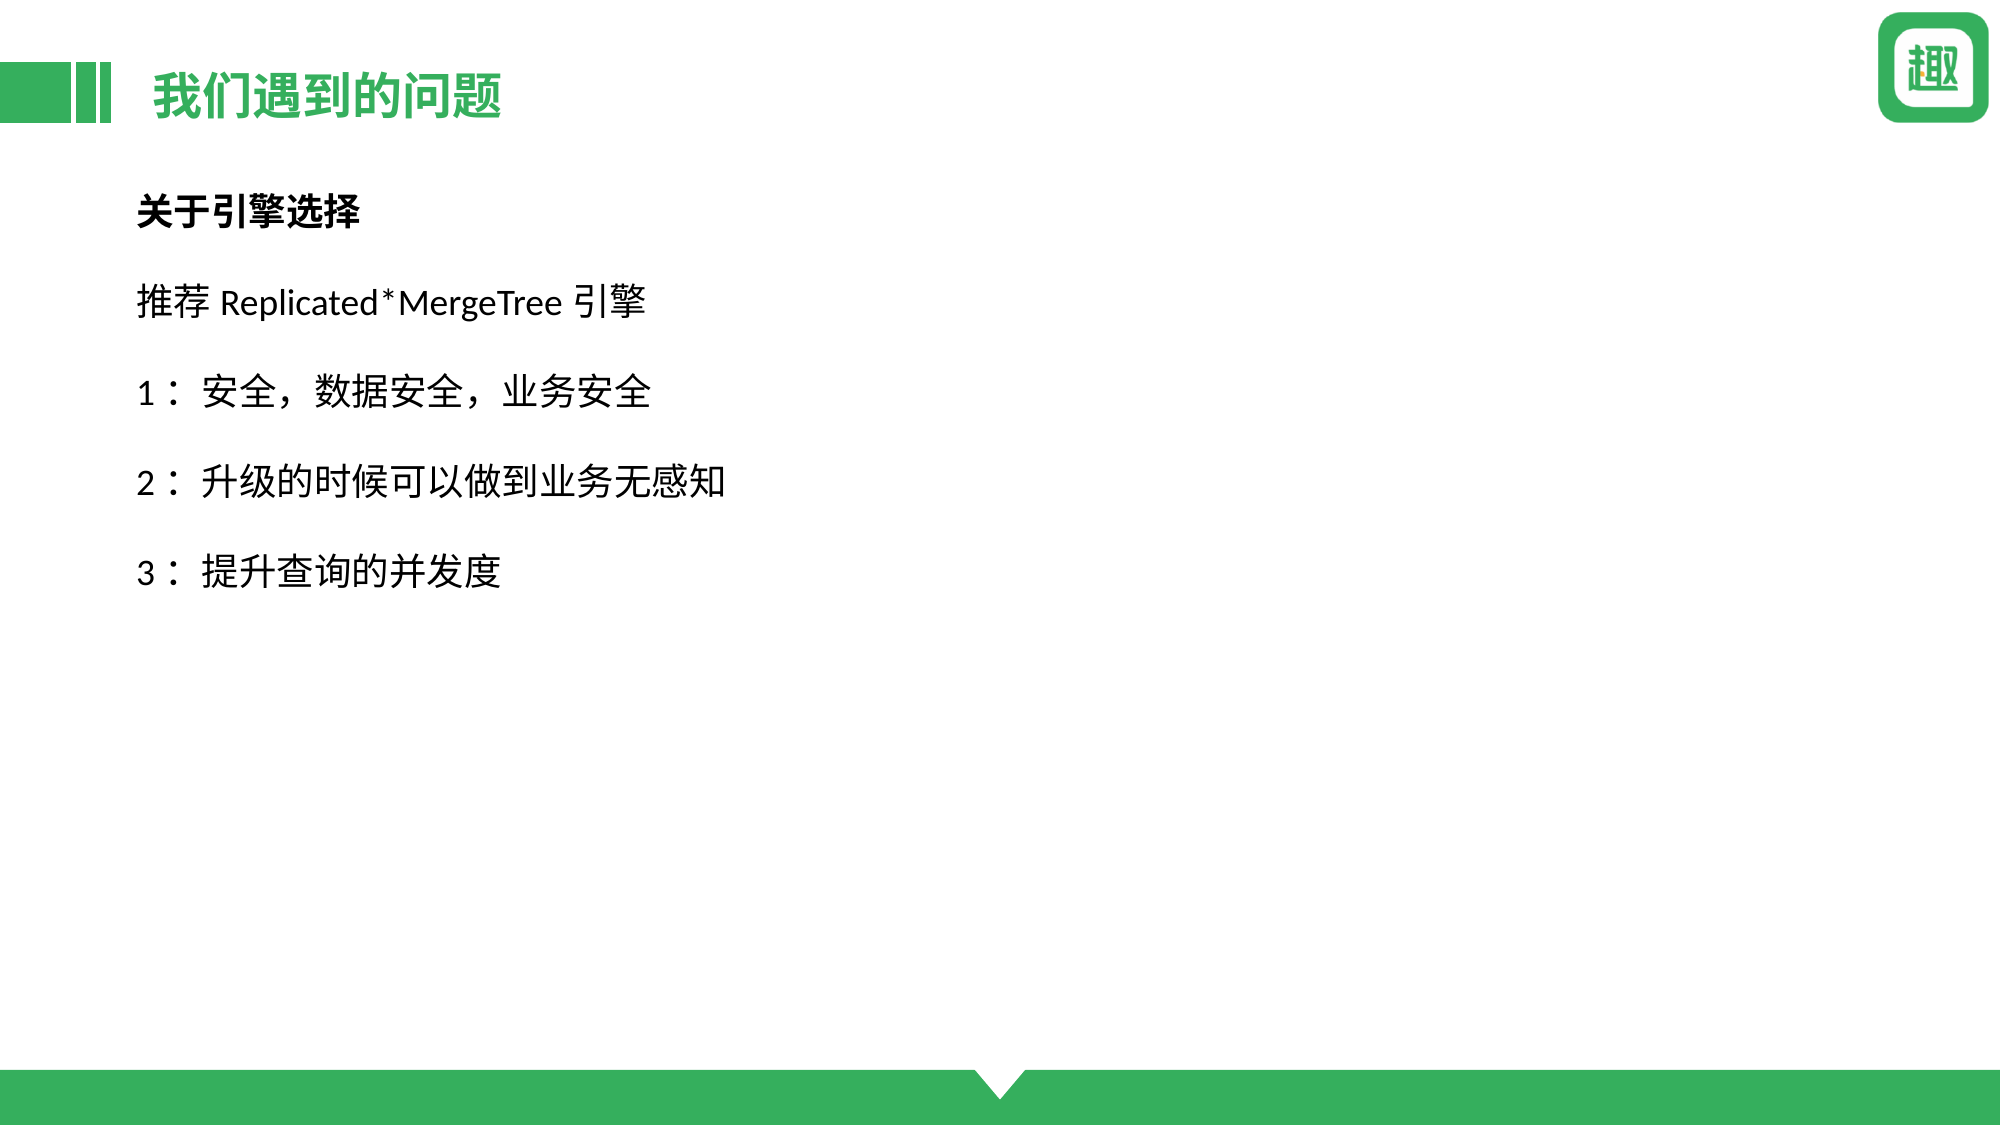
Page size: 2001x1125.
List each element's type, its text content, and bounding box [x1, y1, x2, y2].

picture [1878, 12, 1989, 123]
text_box 关于引擎选择 推荐Replicated*MergeTree引擎 1：安全，数据安全，业务安全 2：升级的时候可以做到业务无感知 3：提升查询的并发度 [121, 180, 1826, 646]
title 我们遇到的问题 [137, 48, 1175, 149]
